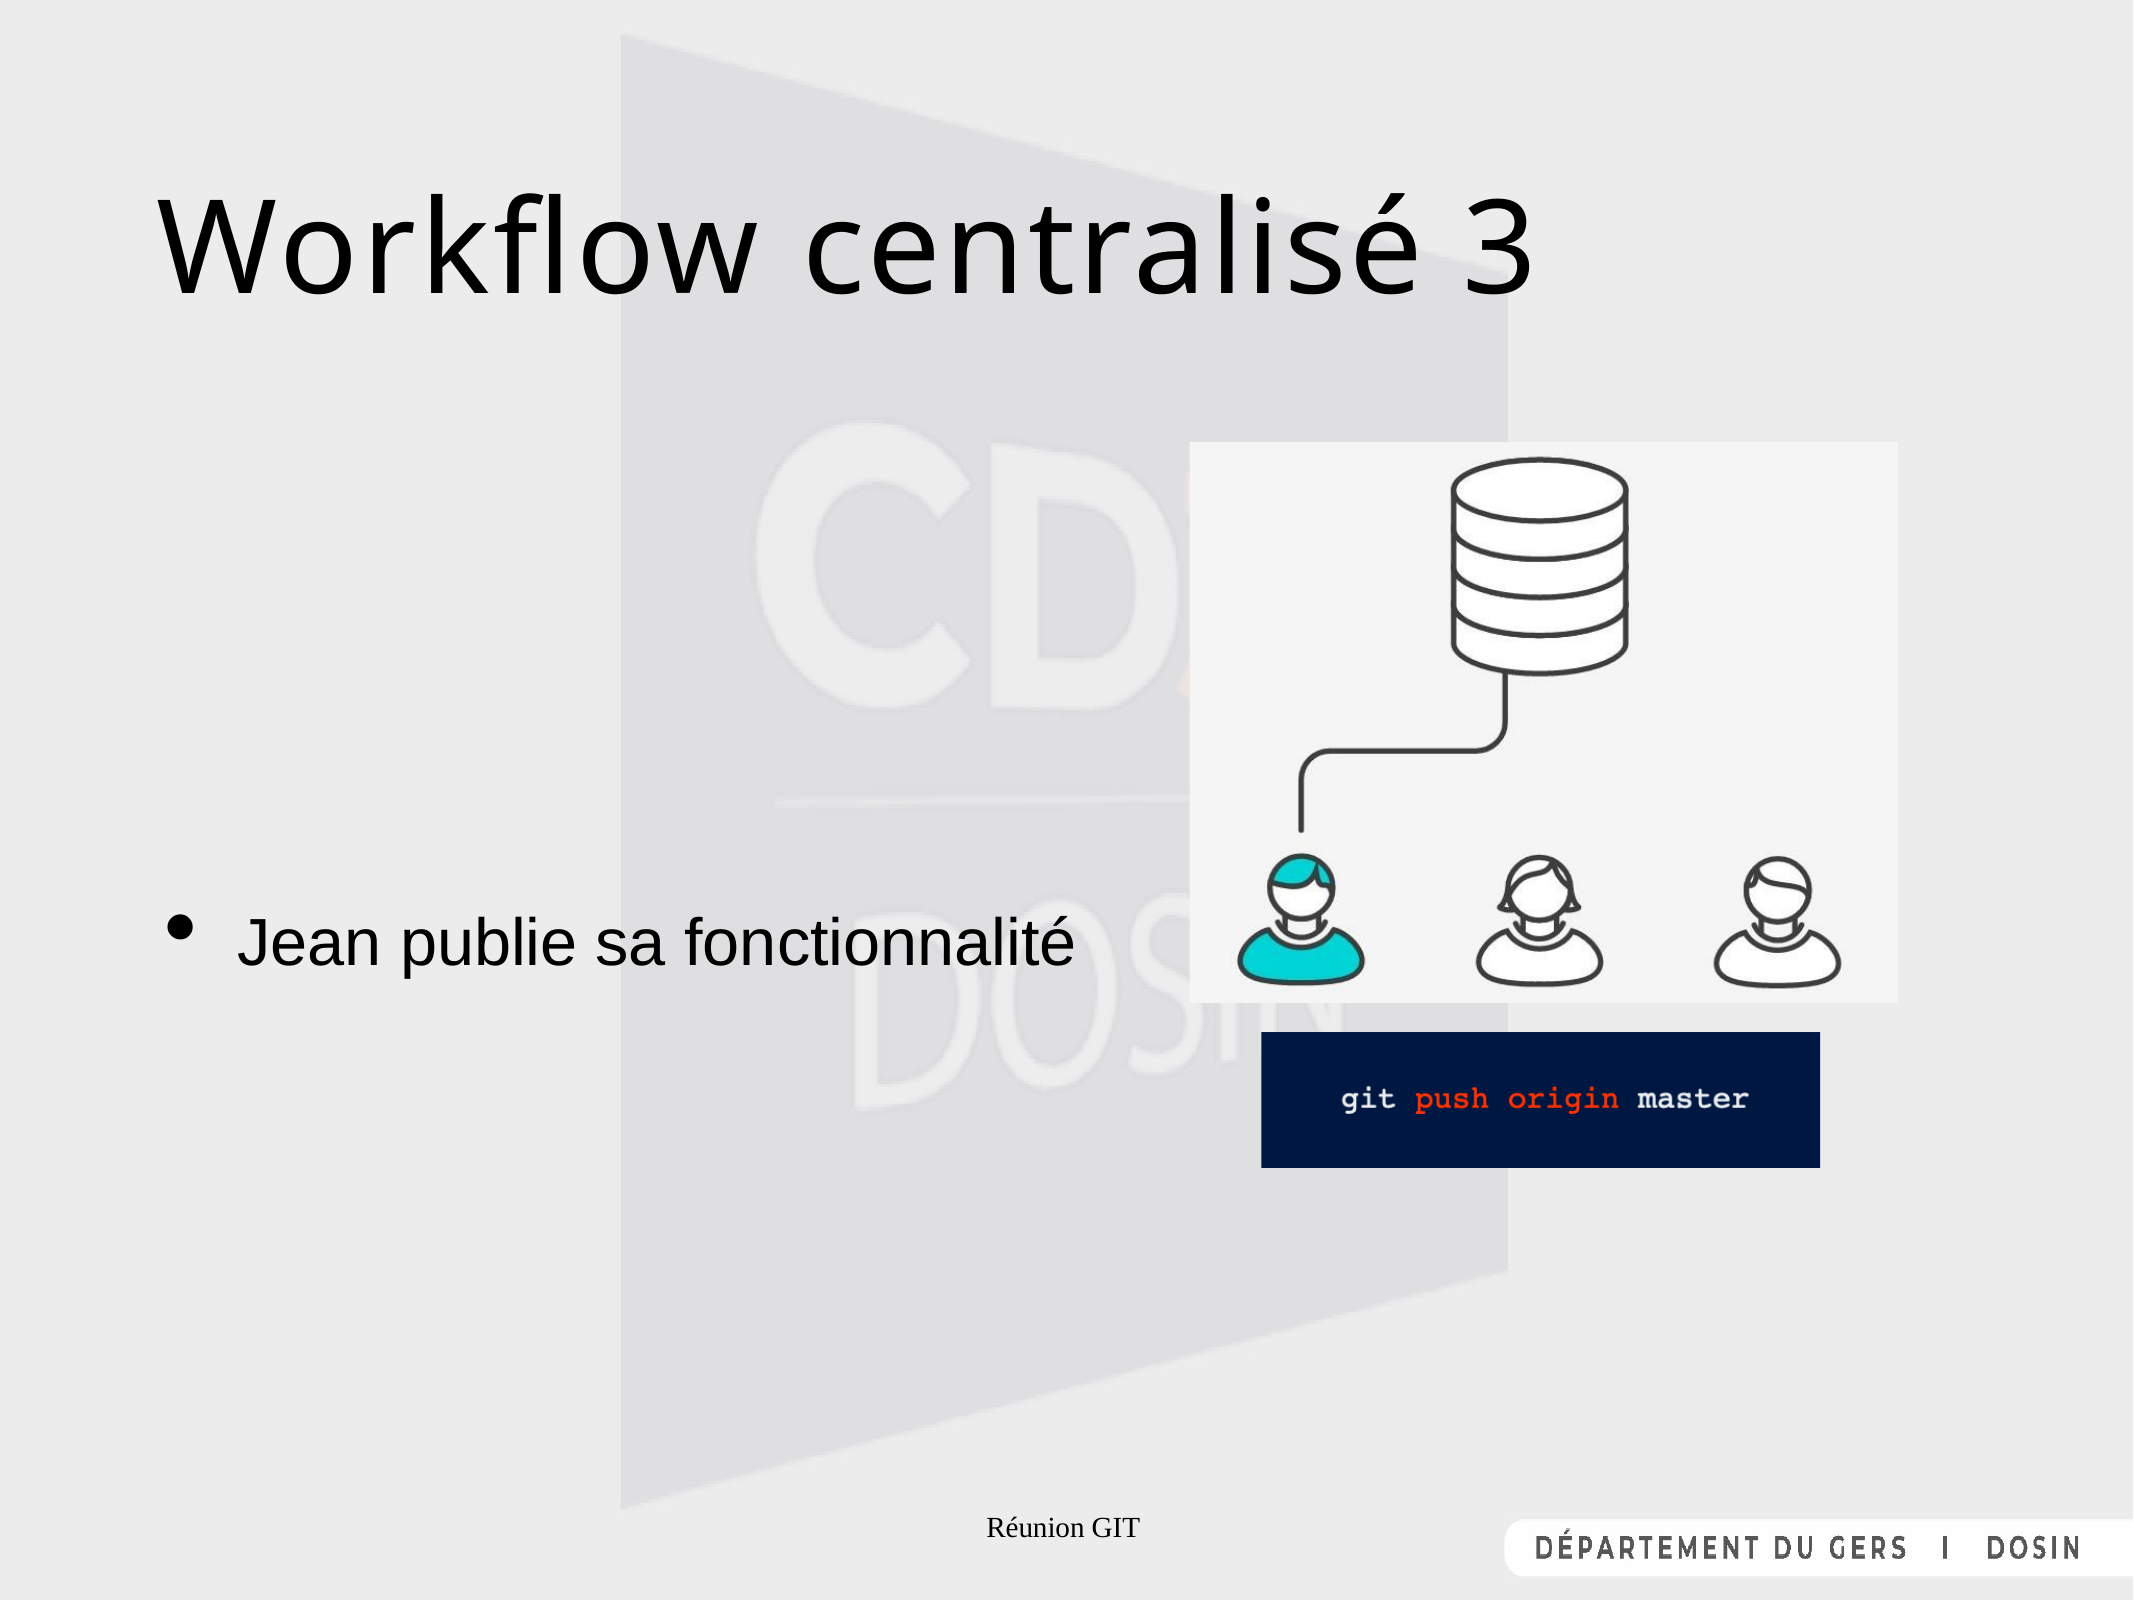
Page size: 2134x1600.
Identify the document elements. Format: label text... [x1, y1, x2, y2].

footer Réunion GIT [706, 1482, 1427, 1569]
picture [0, 0, 2134, 1600]
text_box Jean publie sa fonctionnalité [162, 896, 1082, 979]
text_box [1261, 1032, 1821, 1169]
title Workflow centralisé 3 [146, 105, 1987, 375]
text_box [1189, 442, 1898, 1003]
